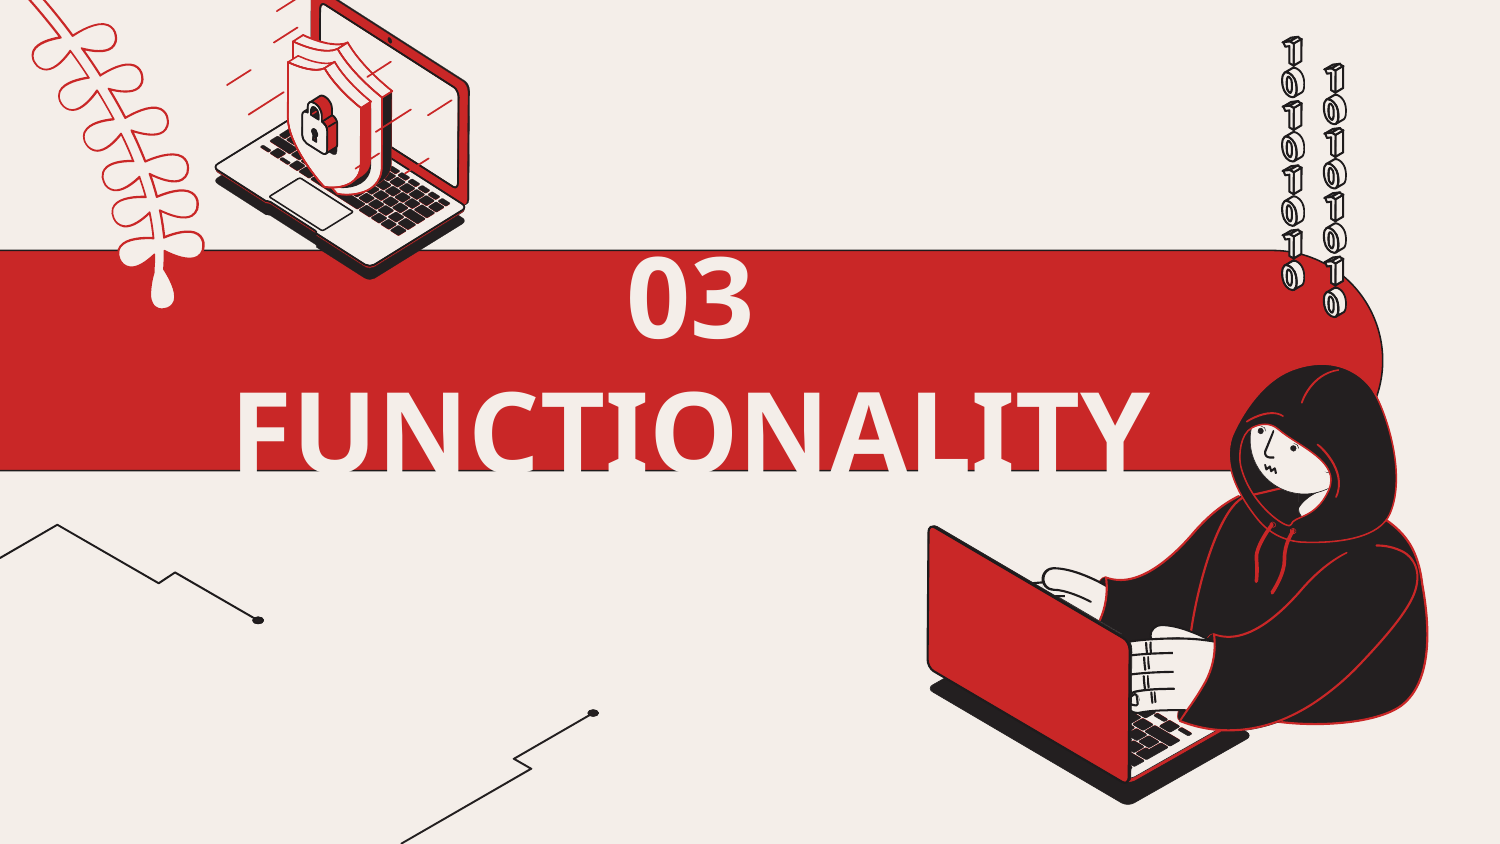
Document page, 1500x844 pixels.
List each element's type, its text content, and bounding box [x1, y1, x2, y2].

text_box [214, 0, 471, 280]
text_box [0, 284, 921, 471]
text_box [476, 250, 1383, 362]
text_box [927, 363, 1441, 805]
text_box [1281, 36, 1347, 318]
title 03 FUNCTIONALITY [156, 265, 1226, 457]
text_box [0, 23, 209, 276]
